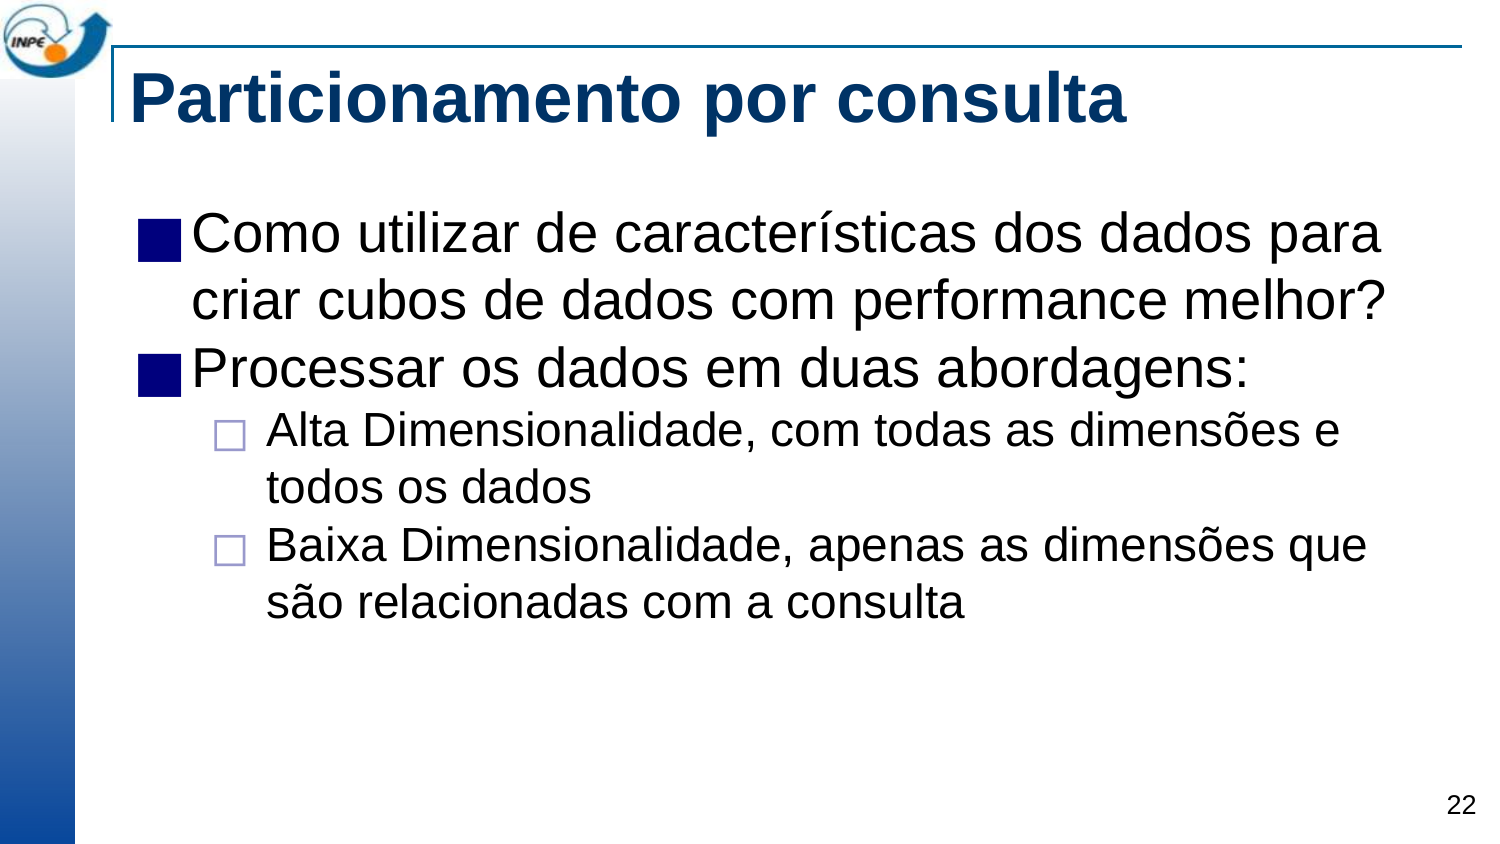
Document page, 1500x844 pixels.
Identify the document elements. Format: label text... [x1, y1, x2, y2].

slide_number ‹#› [1403, 779, 1494, 844]
list Como utilizar de características dos dados para criar cubos de dados com performance melhor? Processar os dados em duas abordagens: Alta Dimensionalidade, com todas as dimensões e todos os dados Baixa Dimensionalidade, apenas as dimensões que são relacionadas com a consulta [99, 187, 1450, 769]
title Particionamento por consulta [112, 46, 1450, 141]
picture [0, 0, 113, 79]
